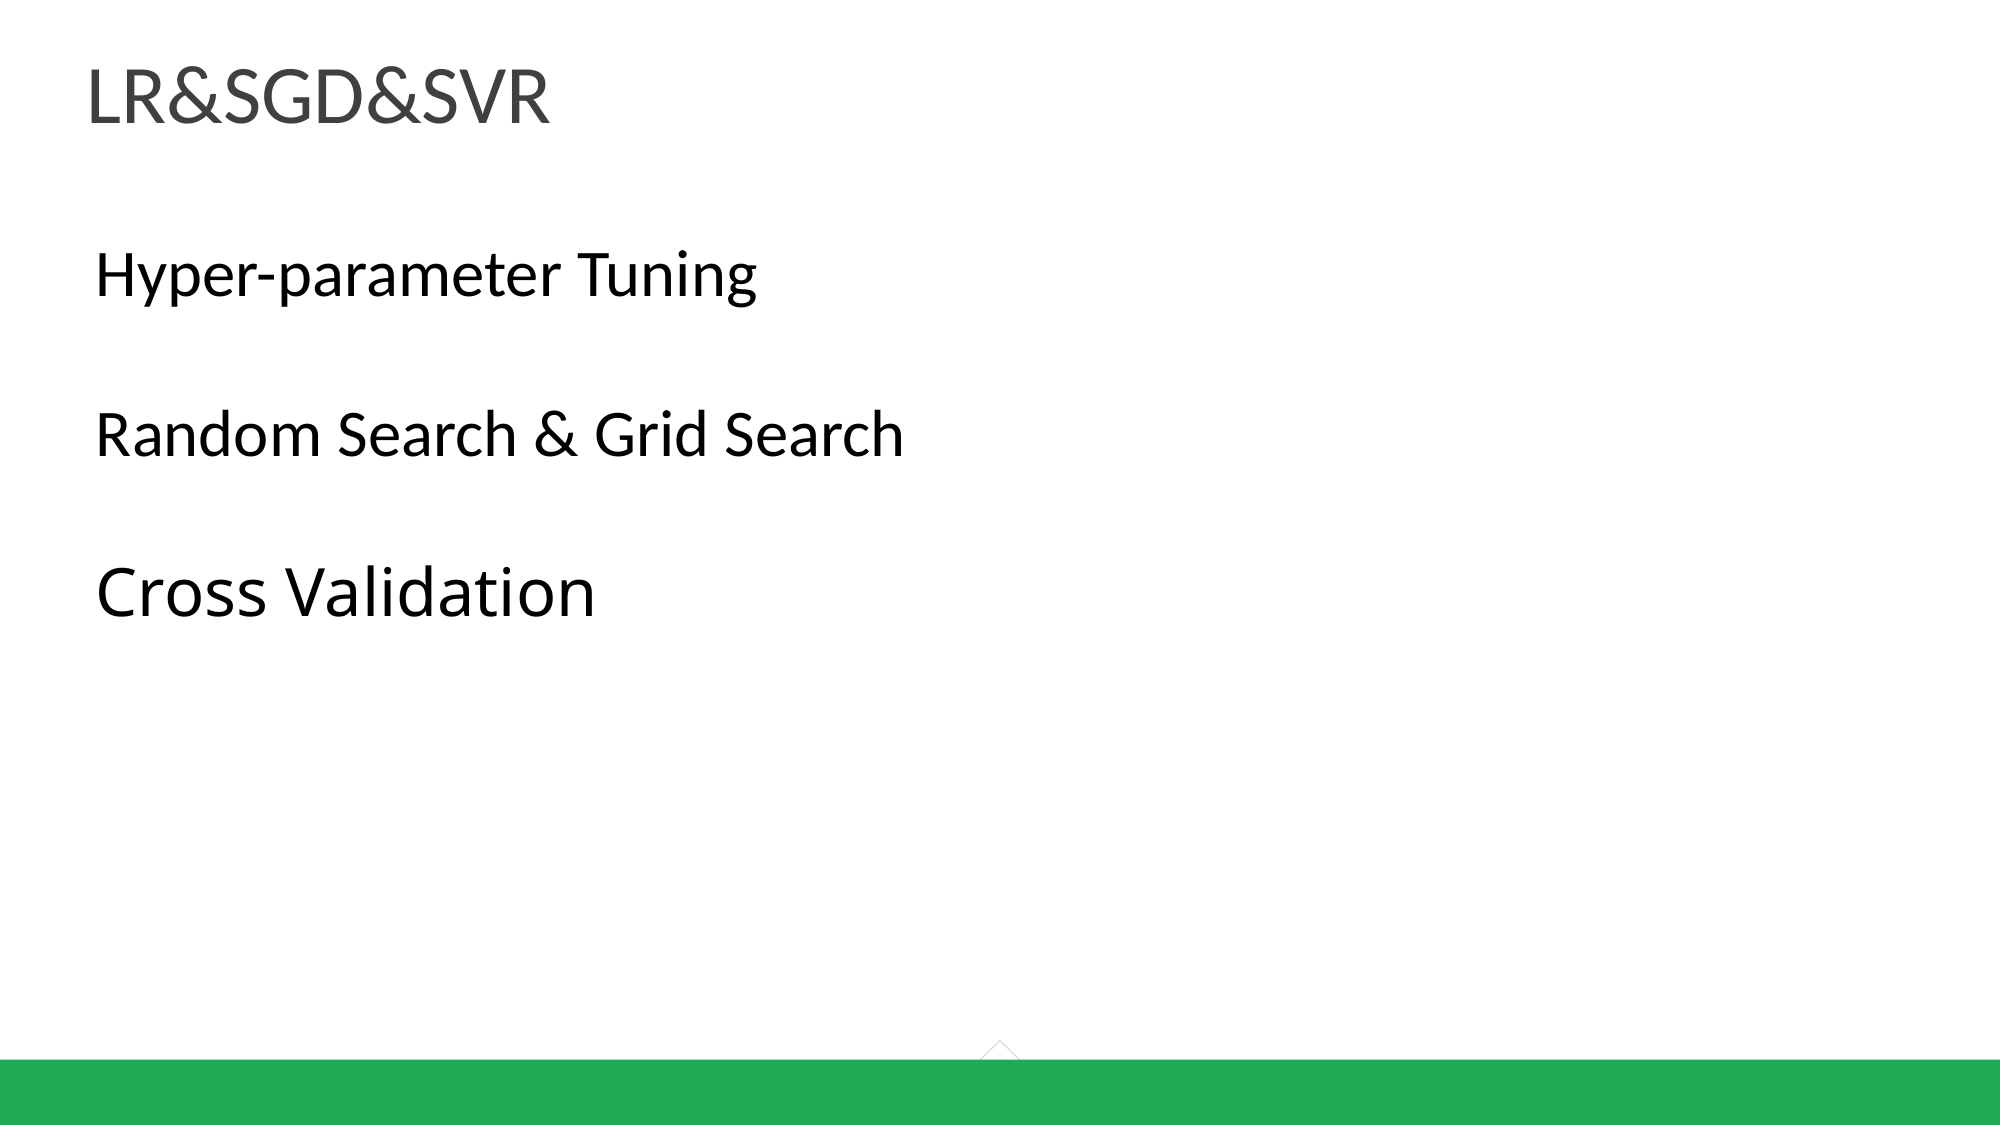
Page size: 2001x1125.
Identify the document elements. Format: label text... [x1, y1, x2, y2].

text_box Hyper-parameter Tuning Random Search & Grid Search Cross Validation [88, 222, 915, 637]
text_box [0, 1059, 2000, 1125]
text_box LR&SGD&SVR [78, 33, 560, 149]
